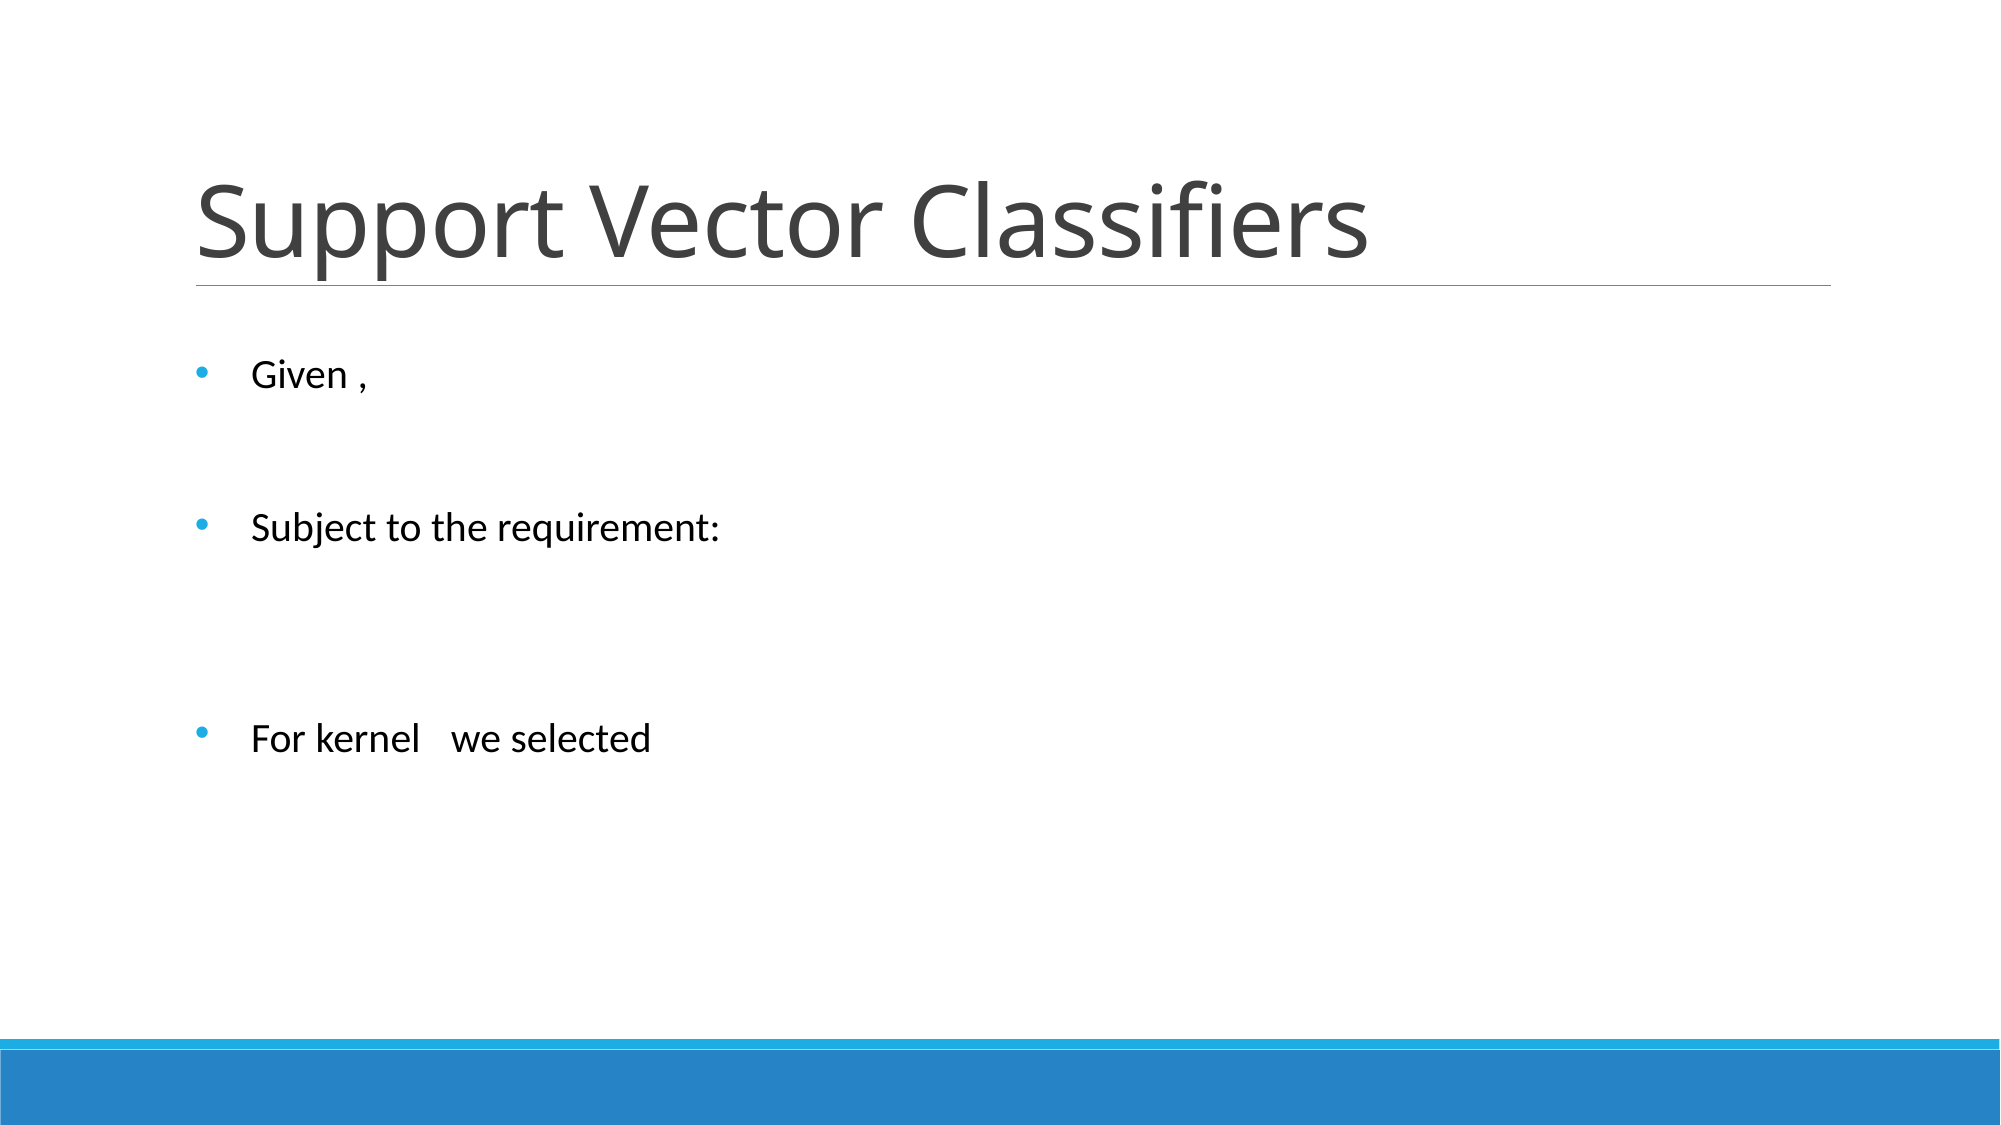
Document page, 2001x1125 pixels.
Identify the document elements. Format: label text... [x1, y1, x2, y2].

title Support Vector Classifiers [180, 47, 1830, 285]
